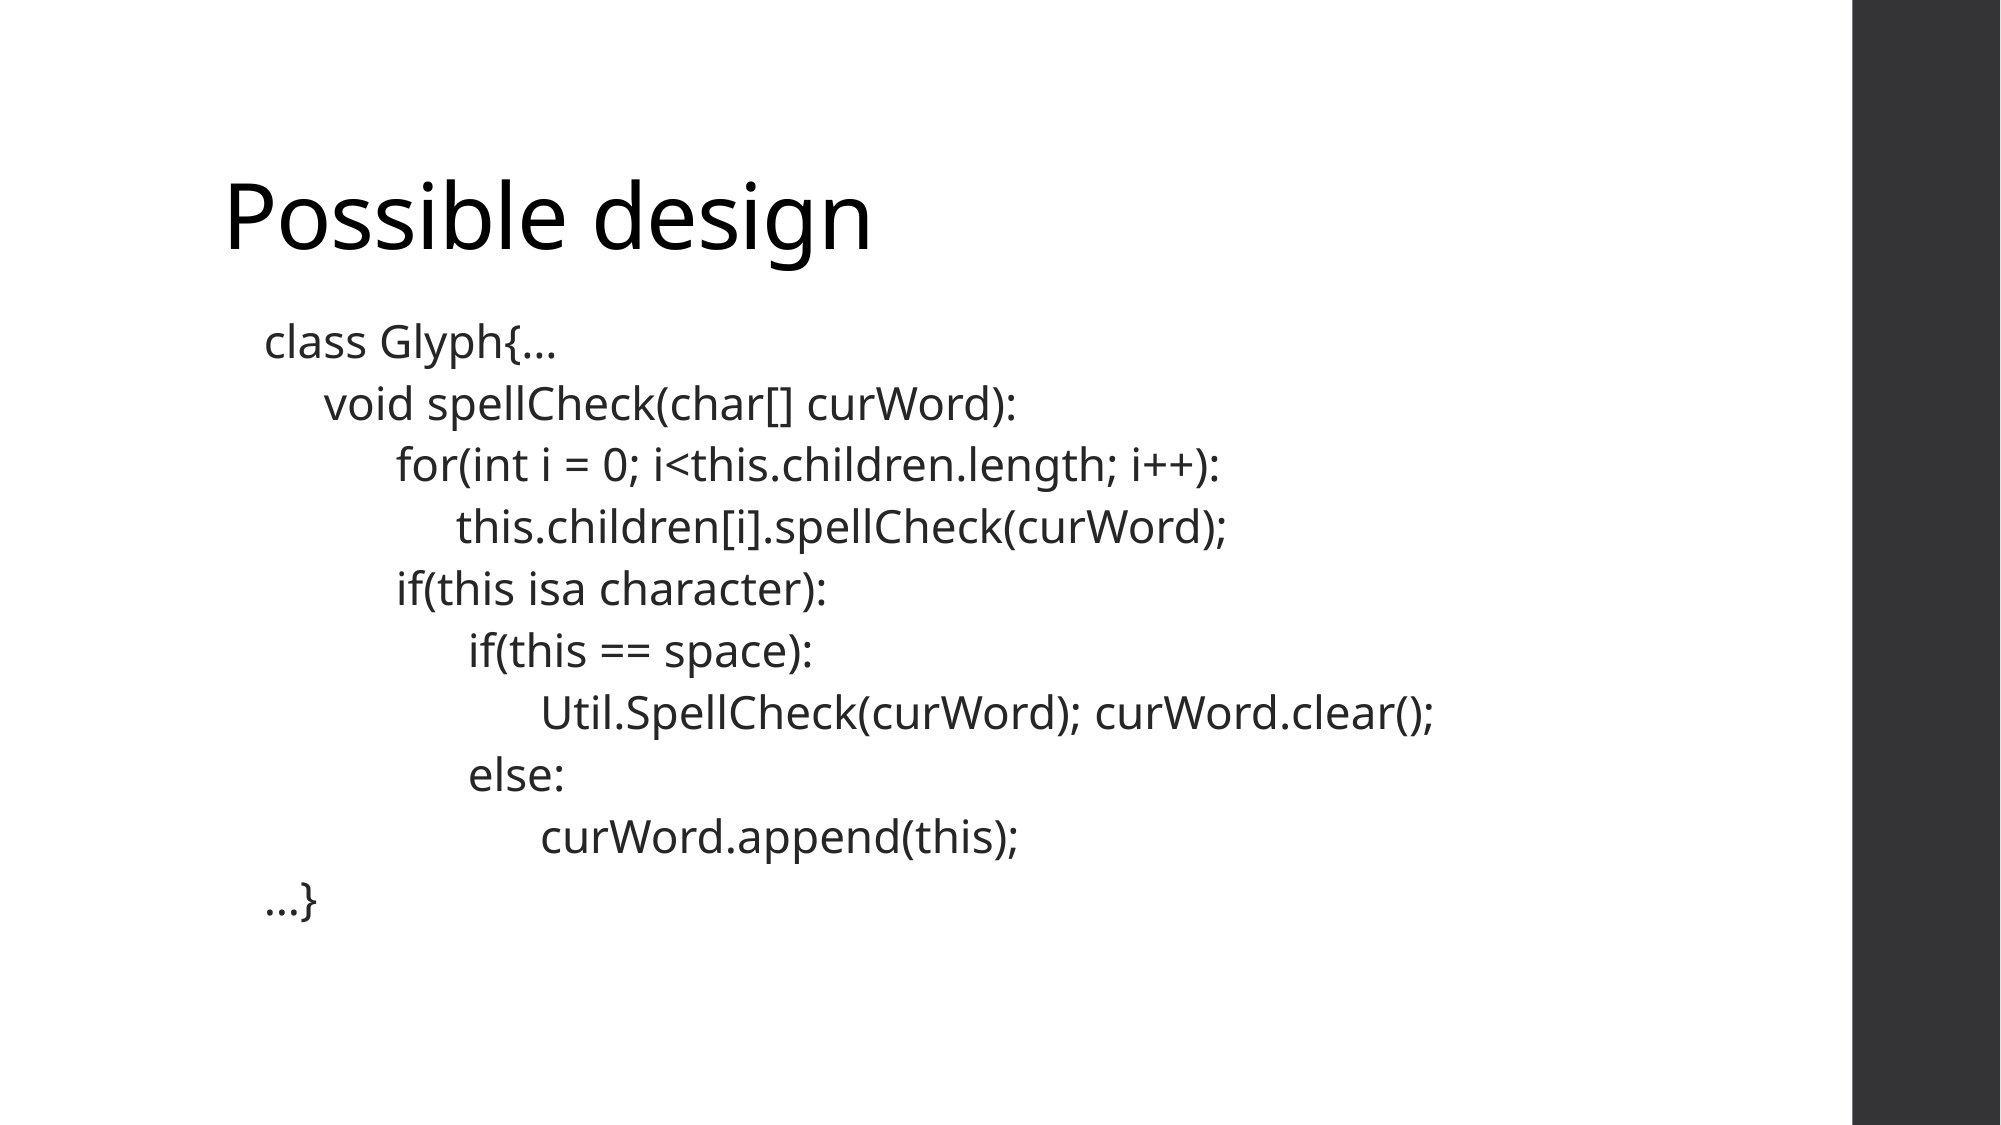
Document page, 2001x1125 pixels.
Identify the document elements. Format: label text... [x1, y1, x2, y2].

text_box class Glyph{… void spellCheck(char[] curWord): for(int i = 0; i<this.children.length; i++): this.children[i].spellCheck(curWord); if(this isa character): if(this == space): Util.SpellCheck(curWord); curWord.clear(); else: curWord.append(this); …} [173, 294, 1487, 1057]
title Possible design [206, 60, 1797, 278]
